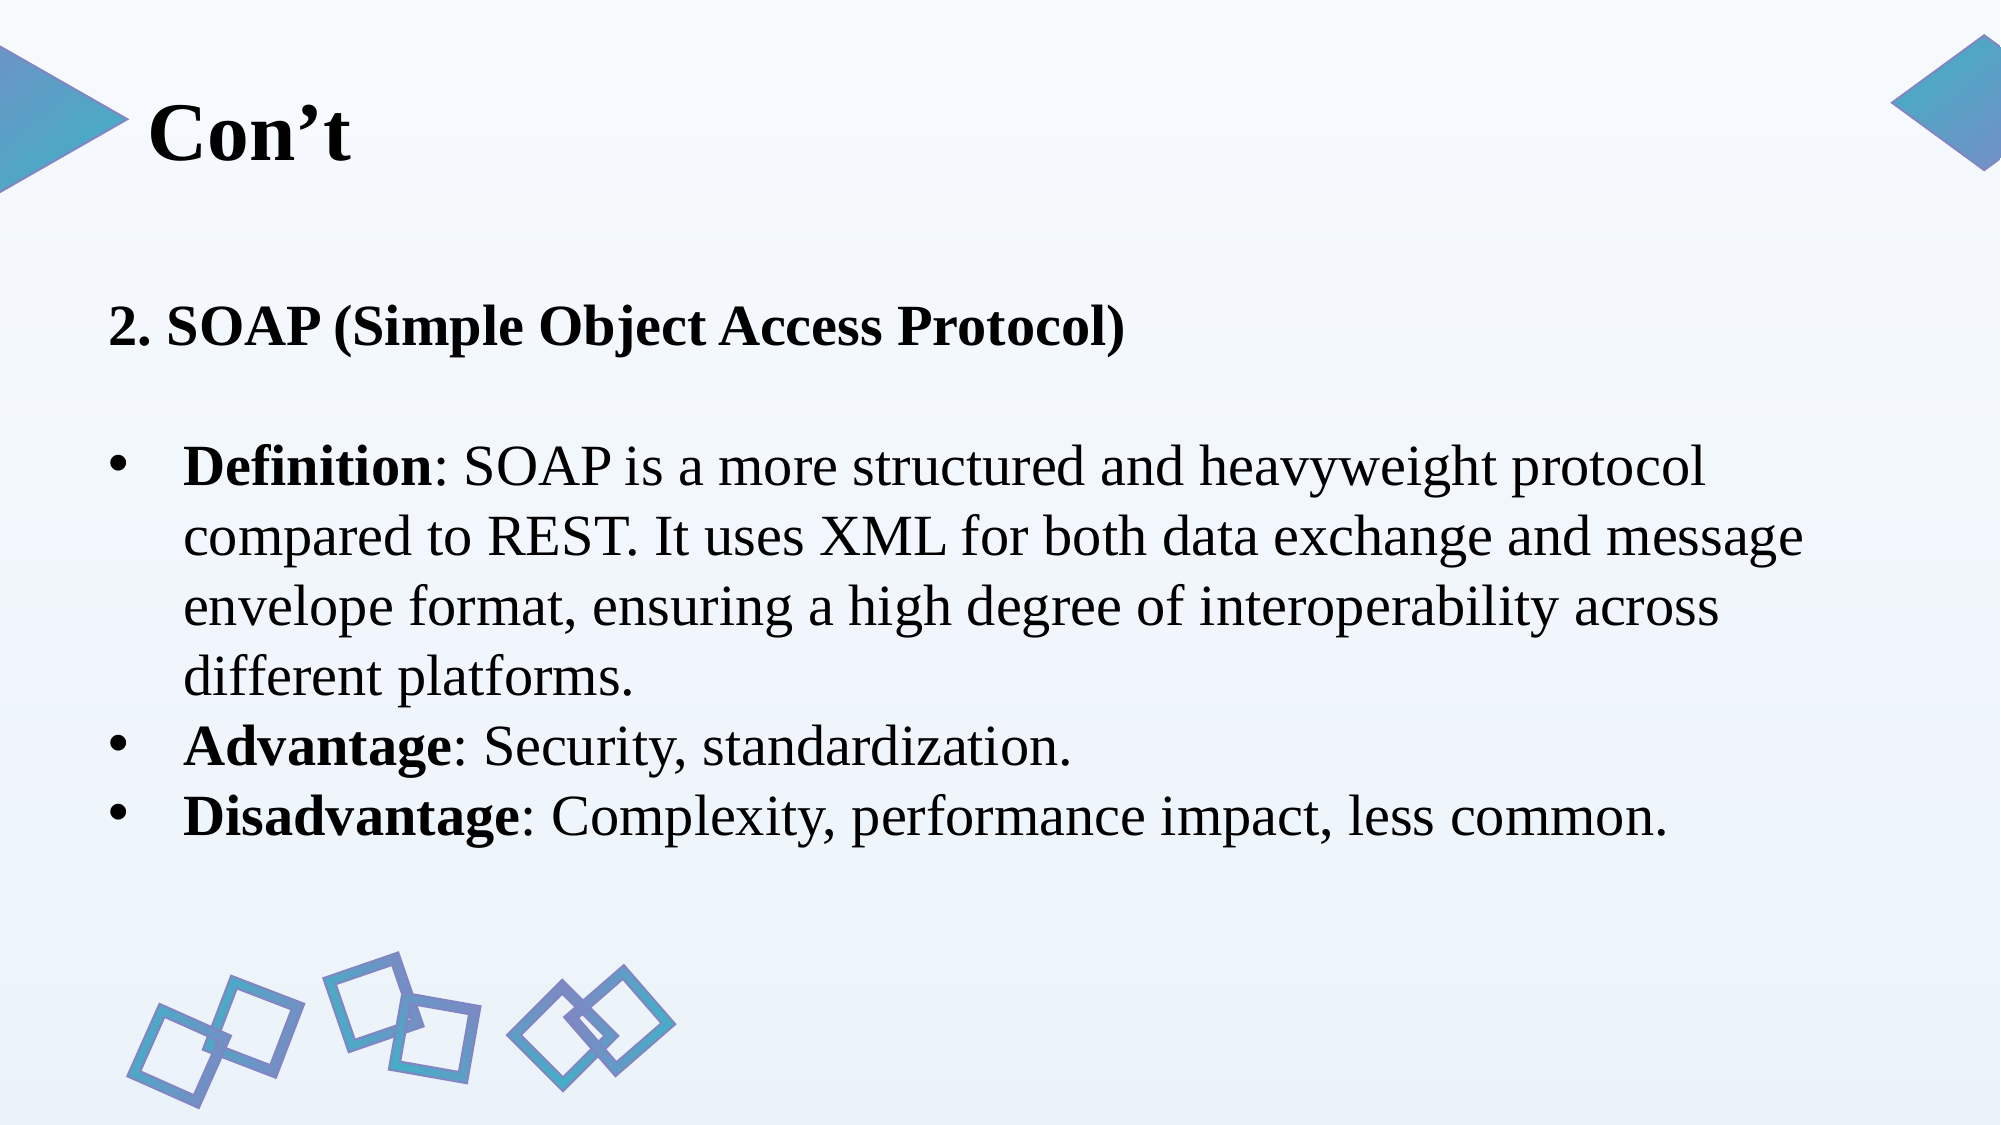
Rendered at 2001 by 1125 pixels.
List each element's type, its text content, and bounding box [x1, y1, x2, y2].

text_box 2. SOAP (Simple Object Access Protocol) Definition: SOAP is a more structured and heavyweight protocol compared to REST. It uses XML for both data exchange and message envelope format, ensuring a high degree of interoperability across different platforms. Advantage: Security, standardization. Disadvantage: Complexity, performance impact, less common. [93, 279, 1827, 901]
text_box [211, 974, 306, 1080]
text_box [125, 1002, 233, 1110]
text_box [0, 45, 130, 194]
text_box Con’t [132, 69, 1723, 185]
text_box [322, 951, 414, 1054]
text_box [201, 1037, 216, 1054]
text_box [505, 978, 598, 1093]
text_box [583, 1008, 620, 1049]
text_box [407, 1006, 425, 1034]
text_box [1890, 34, 2000, 172]
text_box [562, 963, 677, 1078]
text_box [387, 991, 482, 1085]
